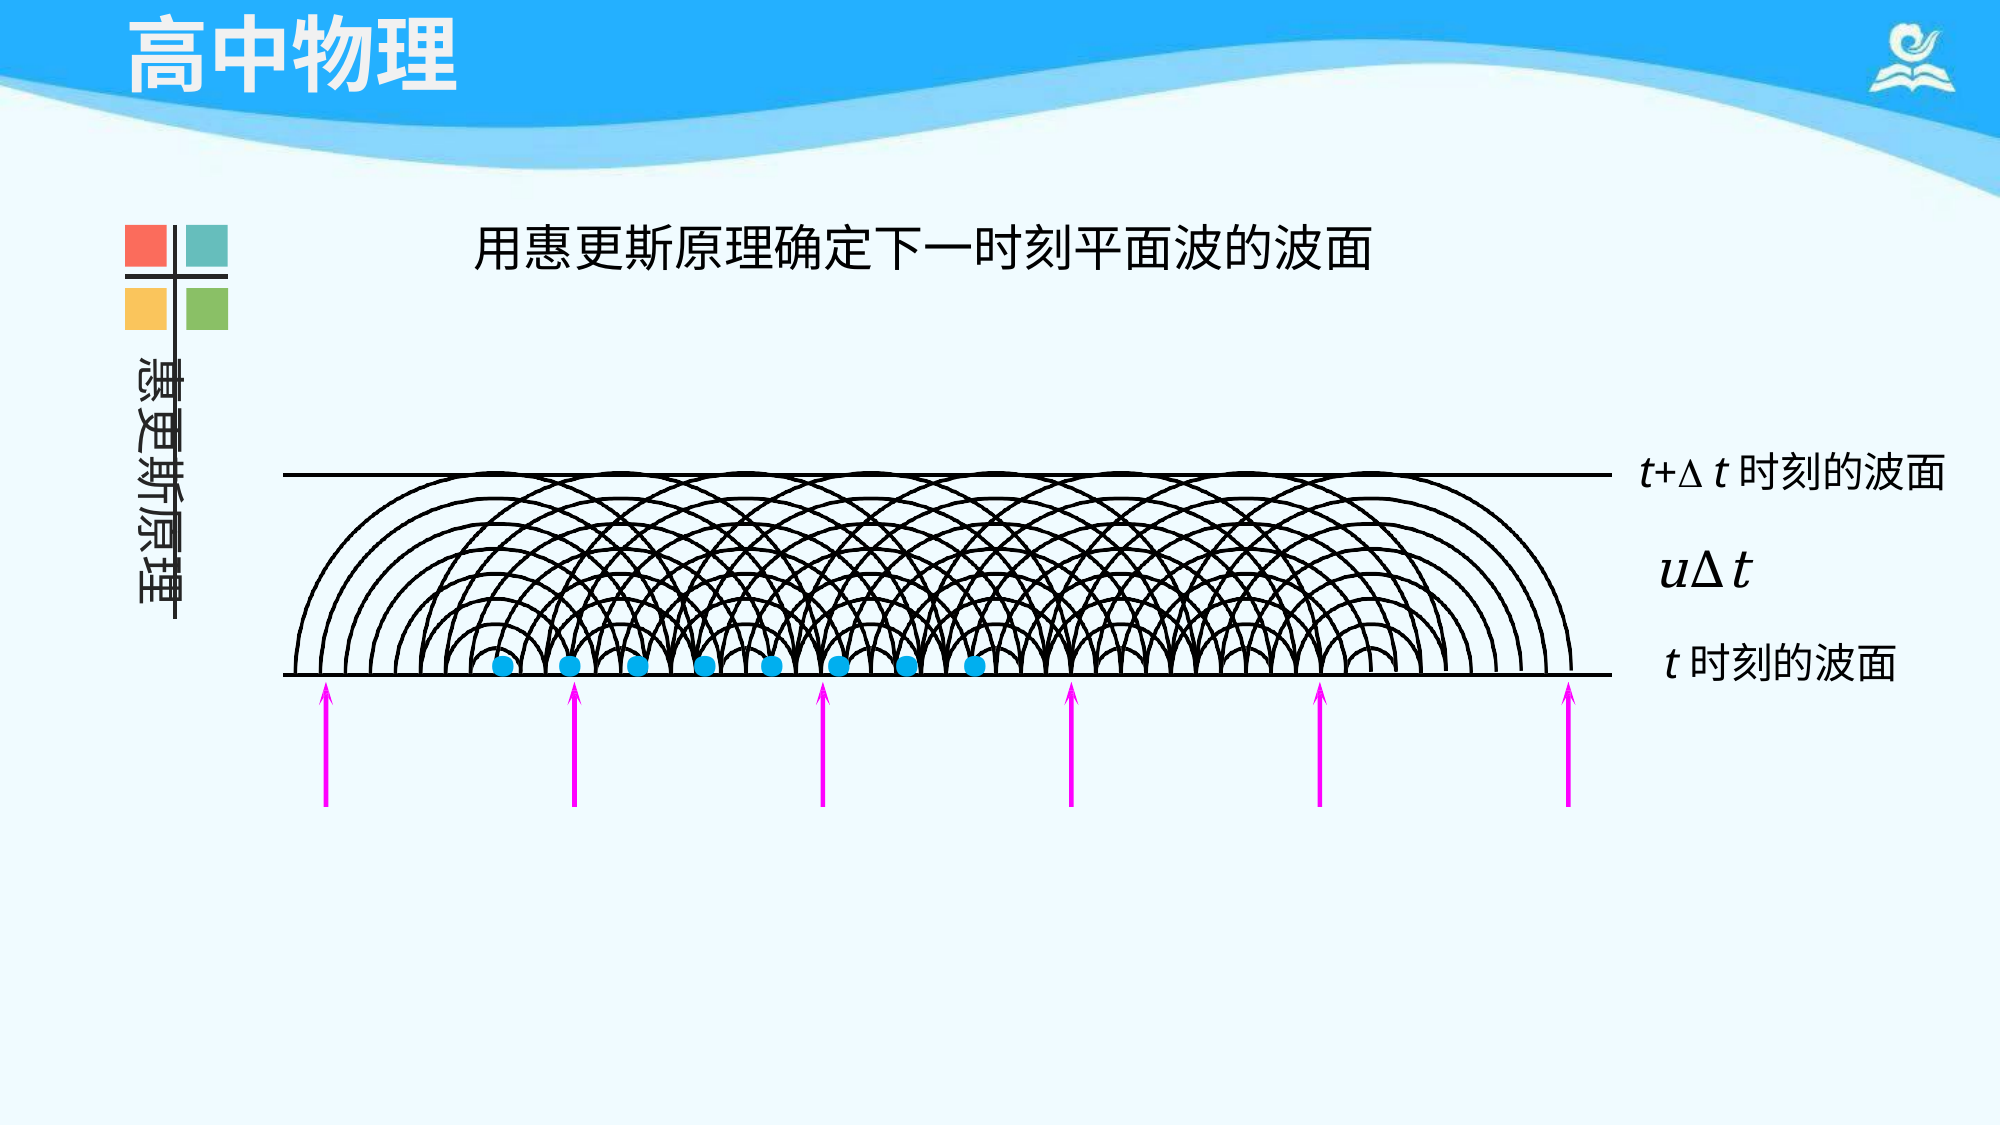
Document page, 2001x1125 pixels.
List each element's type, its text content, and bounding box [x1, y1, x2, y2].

text_box [815, 681, 830, 807]
text_box 惠更斯原理 [116, 353, 171, 608]
text_box [318, 681, 334, 807]
text_box [1561, 681, 1576, 807]
text_box t+ t时刻的波面 uΔt t时刻的波面 [1637, 441, 1970, 687]
text_box [1064, 681, 1079, 807]
text_box 用惠更斯原理确定下一时刻平面波的波面 [471, 214, 1376, 277]
text_box [125, 288, 167, 330]
text_box [567, 681, 582, 807]
text_box [125, 224, 167, 267]
picture [0, 0, 2000, 1125]
text_box [293, 475, 1573, 674]
text_box [1312, 681, 1327, 807]
text_box [186, 224, 228, 267]
title 高中物理 [123, 0, 461, 190]
text_box [186, 288, 229, 330]
text_box . . . . . . . . [483, 548, 1423, 701]
